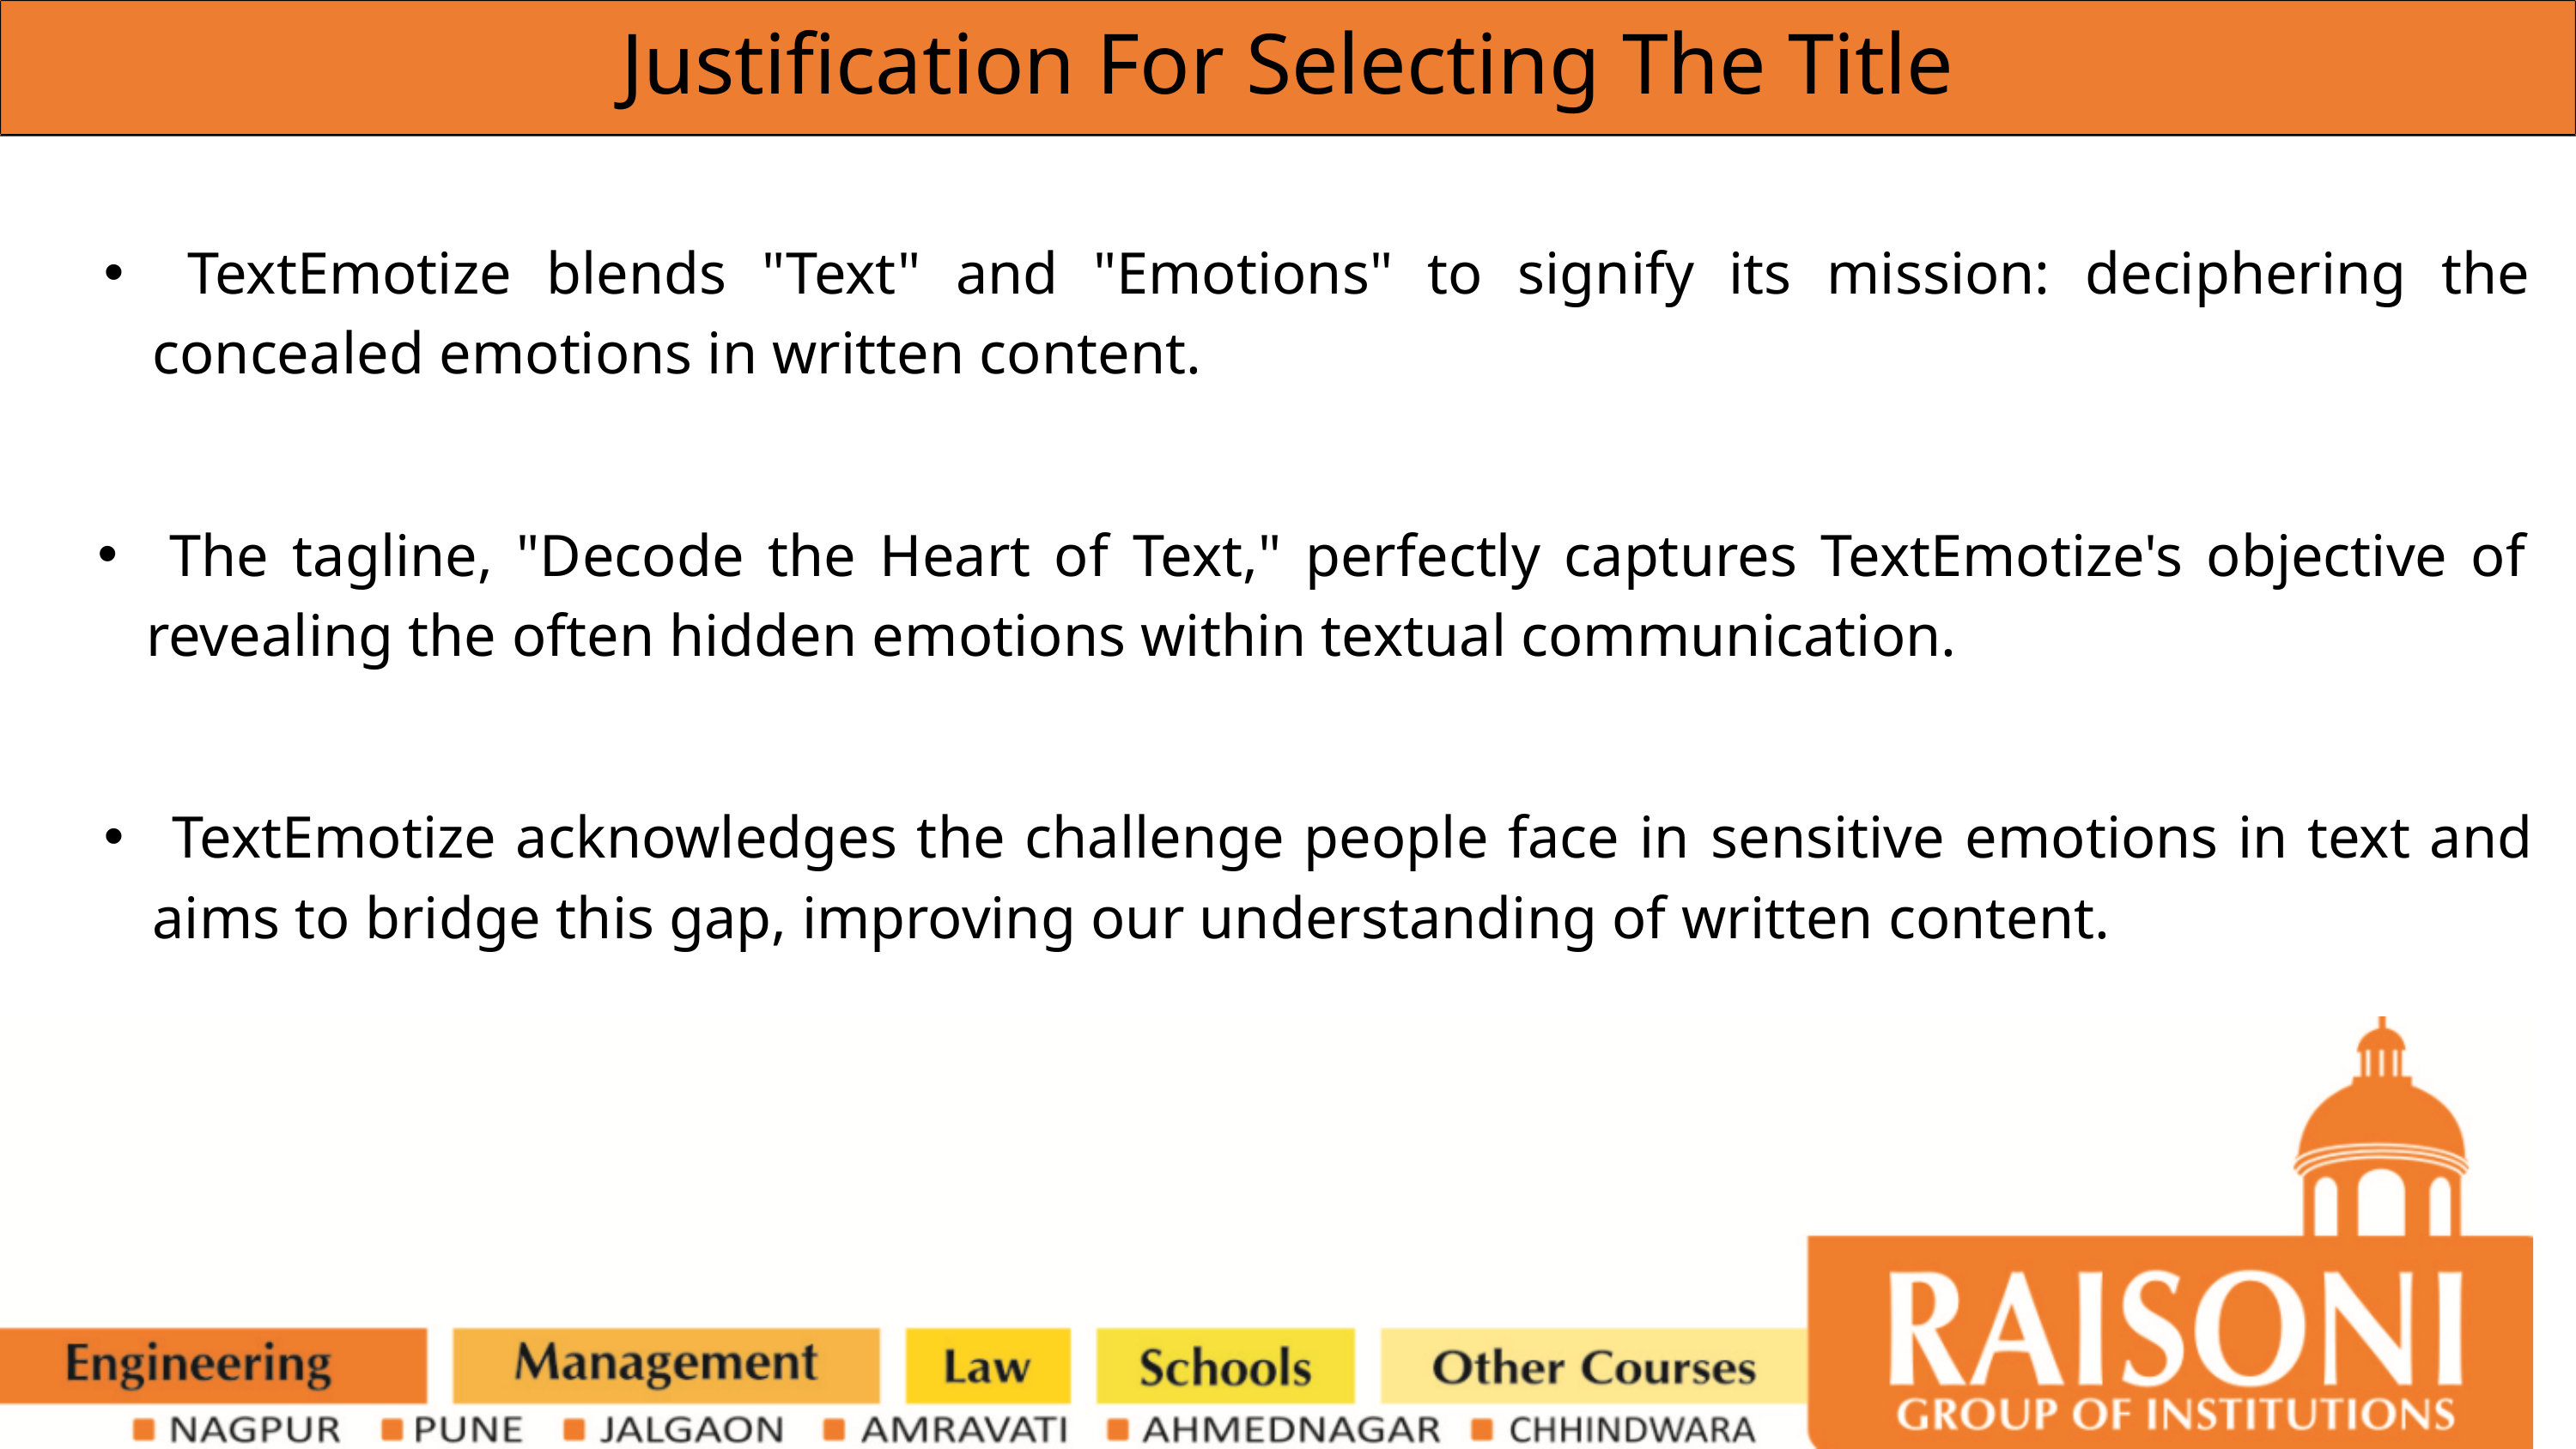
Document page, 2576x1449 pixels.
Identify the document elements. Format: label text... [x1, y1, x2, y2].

text_box TextEmotize acknowledges the challenge people face in sensitive emotions in text and aims to bridge this gap, improving our understanding of written content. [55, 789, 2534, 950]
text_box [0, 1016, 2534, 1449]
text_box The tagline, "Decode the Heart of Text," perfectly captures TextEmotize's objective of revealing the often hidden emotions within textual communication. [48, 507, 2527, 668]
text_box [0, 0, 2576, 136]
text_box TextEmotize blends "Text" and "Emotions" to signify its mission: deciphering the concealed emotions in written content. [55, 225, 2534, 386]
